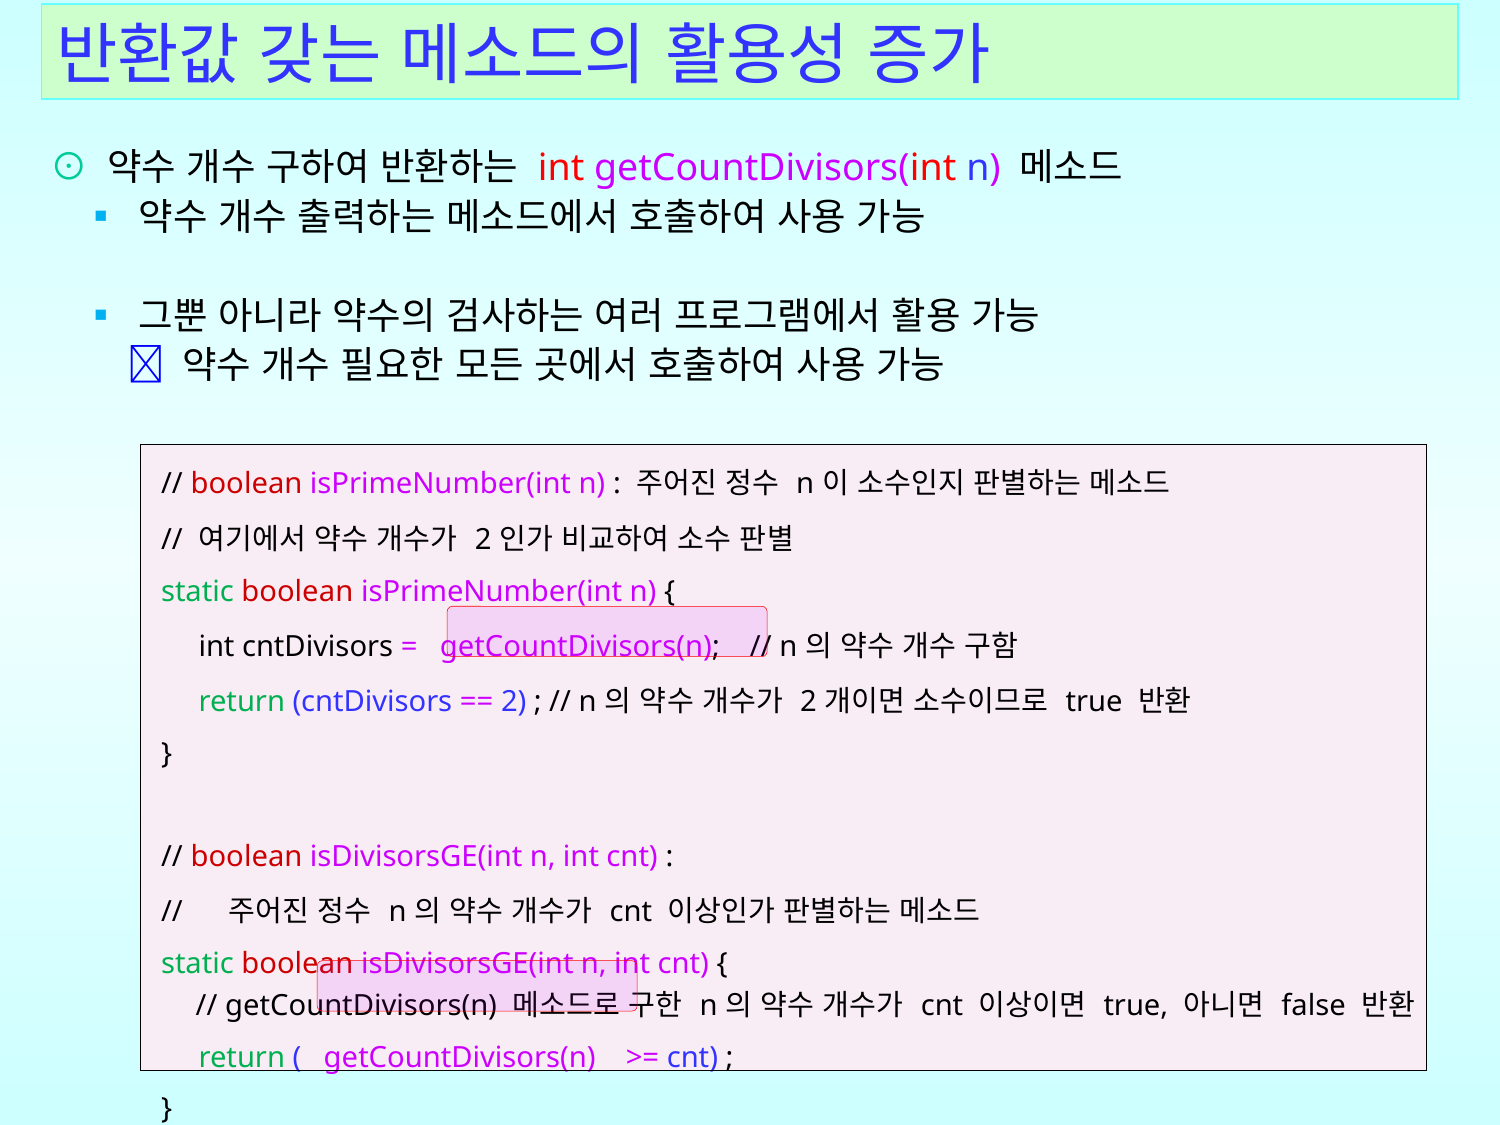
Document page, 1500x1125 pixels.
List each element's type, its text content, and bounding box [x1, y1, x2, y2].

text_box [315, 958, 640, 1014]
text_box ⊙ 약수 개수 구하여 반환하는 int getCountDivisors(int n) 메소드 ▪ 약수 개수 출력하는 메소드에서 호출하여 사용 가능 ▪ 그뿐 아니라 약수의 검사하는 여러 프로그램에서 활용 가능  약수 개수 필요한 모든 곳에서 호출하여 사용 가능 [35, 131, 1427, 421]
table_header // boolean isPrimeNumber(int n) : 주어진 정수 n이 소수인지 판별하는 메소드 // 여기에서 약수 개수가 2인가 비교하여 소수 판별 static boolean isPrimeNumber(int n) { int cntDivisors = getCountDivisors(n); // n의 약수 개수 구함 return (cntDivisors == 2) ; // n의 약수 개수가 2개이면 소수이므로 true 반환 } // boolean isDivisorsGE(int n, int cnt) : // 주어진 정수 n의 약수 개수가 cnt 이상인가 판별하는 메소드 static boolean isDivisorsGE(int n, int cnt) { // getCountDivisors(n) 메소드로 구한 n의 약수 개수가 cnt 이상이면 true, 아니면 false 반환 return ( getCountDivisors(n) >= cnt) ; } [141, 445, 1426, 1070]
text_box 반환값 갖는 메소드의 활용성 증가 [41, 4, 1458, 99]
text_box [0, 0, 1500, 75]
text_box [445, 604, 770, 659]
